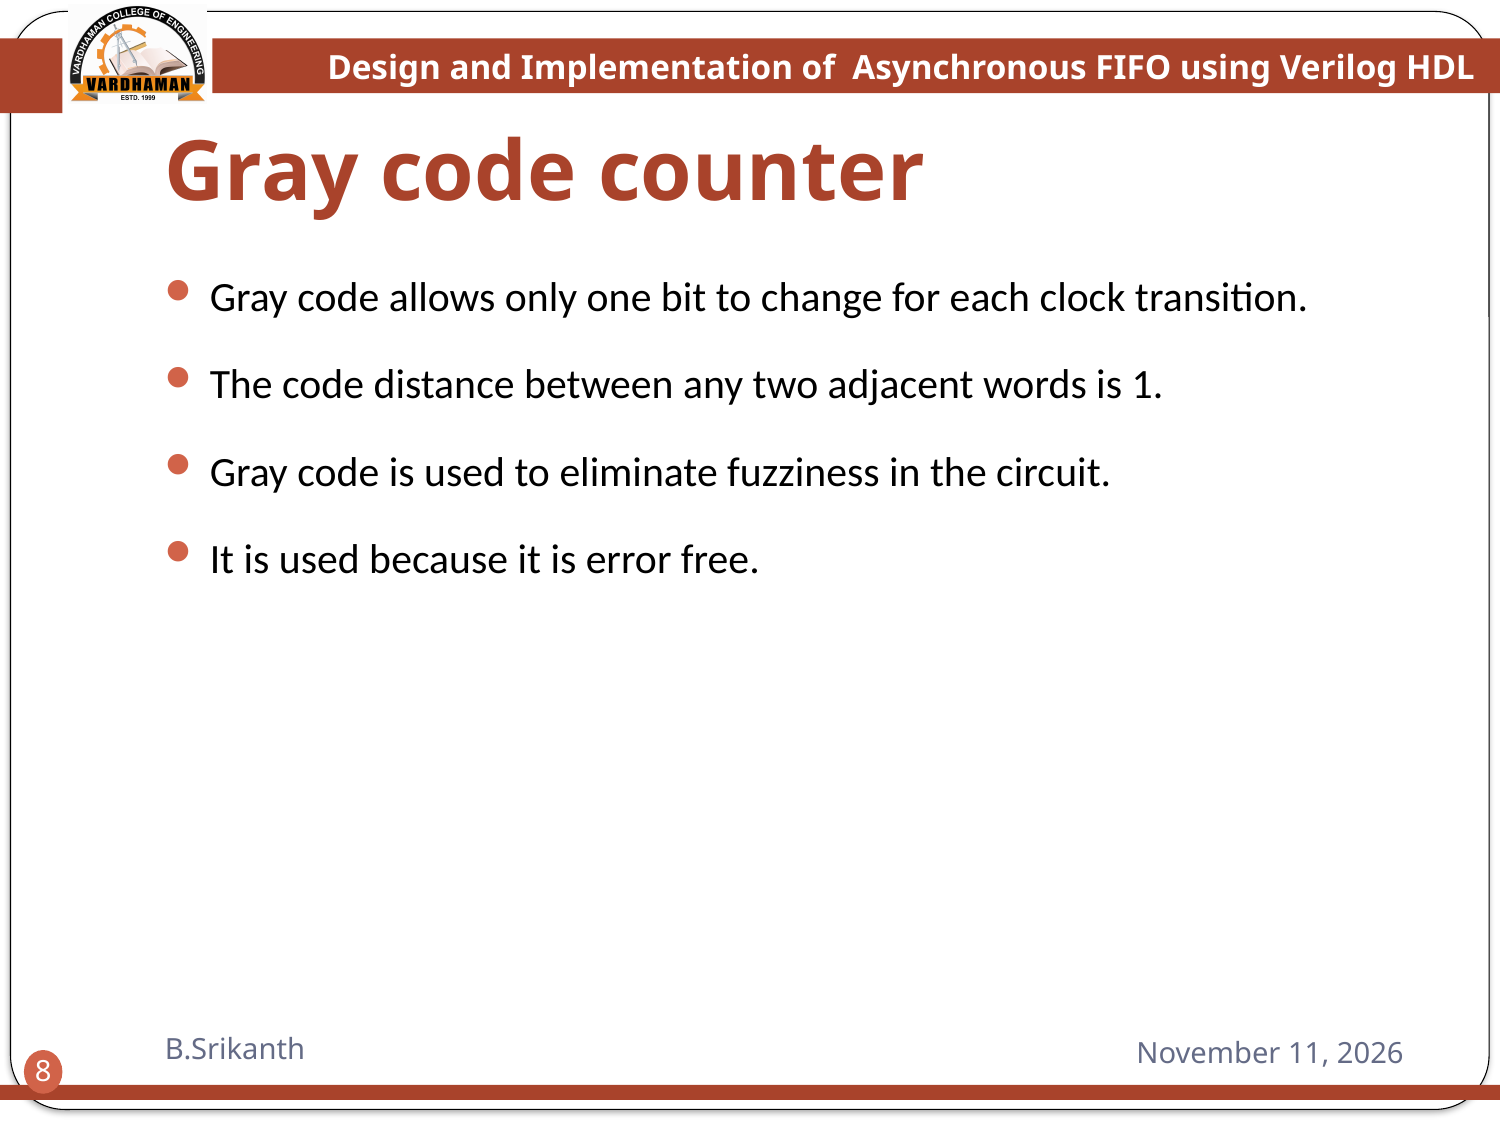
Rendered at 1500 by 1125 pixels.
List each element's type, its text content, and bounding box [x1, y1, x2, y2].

list Gray code allows only one bit to change for each clock transition. The code distance between any two adjacent words is 1. Gray code is used to eliminate fuzziness in the circuit. It is used because it is error free. [150, 237, 1425, 988]
slide_number 8 [23, 1050, 63, 1094]
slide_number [1012, 1015, 1419, 1094]
footer B.Srikanth [150, 1012, 800, 1088]
title Gray code counter [150, 45, 1425, 233]
